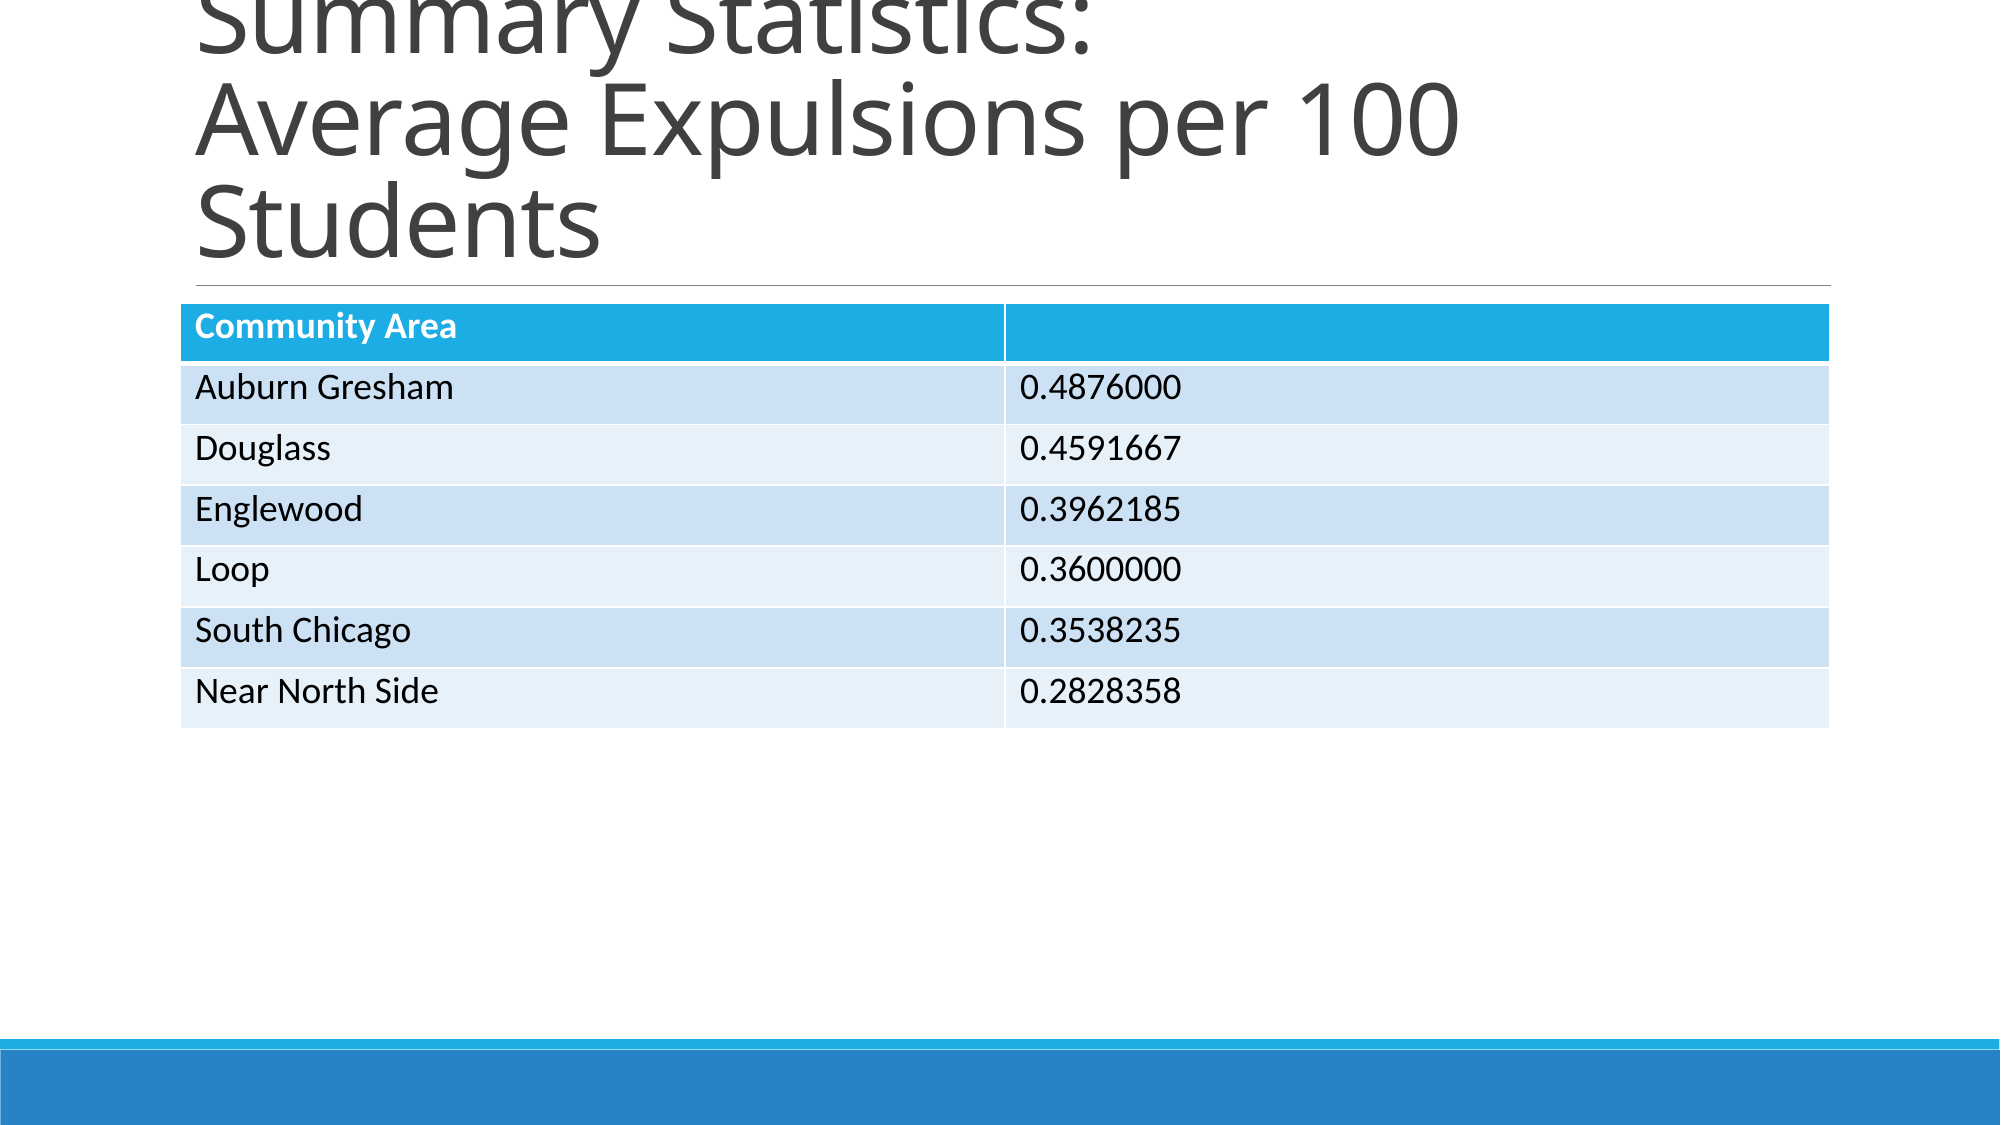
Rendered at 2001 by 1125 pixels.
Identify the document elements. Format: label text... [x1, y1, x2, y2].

table_cell 0.4591667 [1006, 425, 1829, 484]
table_header [1006, 304, 1829, 361]
table_cell Douglass [181, 425, 1004, 484]
table_cell 0.4876000 [1006, 366, 1829, 424]
table_cell Near North Side [181, 669, 1004, 728]
table_cell 0.3538235 [1006, 608, 1829, 667]
table_cell Loop [181, 547, 1004, 606]
table_cell Englewood [181, 486, 1004, 545]
title Summary Statistics: Average Expulsions per 100 Students [180, 47, 1830, 285]
table_header Community Area [181, 304, 1004, 361]
table_cell 0.3600000 [1006, 547, 1829, 606]
table_cell 0.3962185 [1006, 486, 1829, 545]
table_cell Auburn Gresham [181, 366, 1004, 424]
table_cell 0.2828358 [1006, 669, 1829, 728]
table_cell South Chicago [181, 608, 1004, 667]
